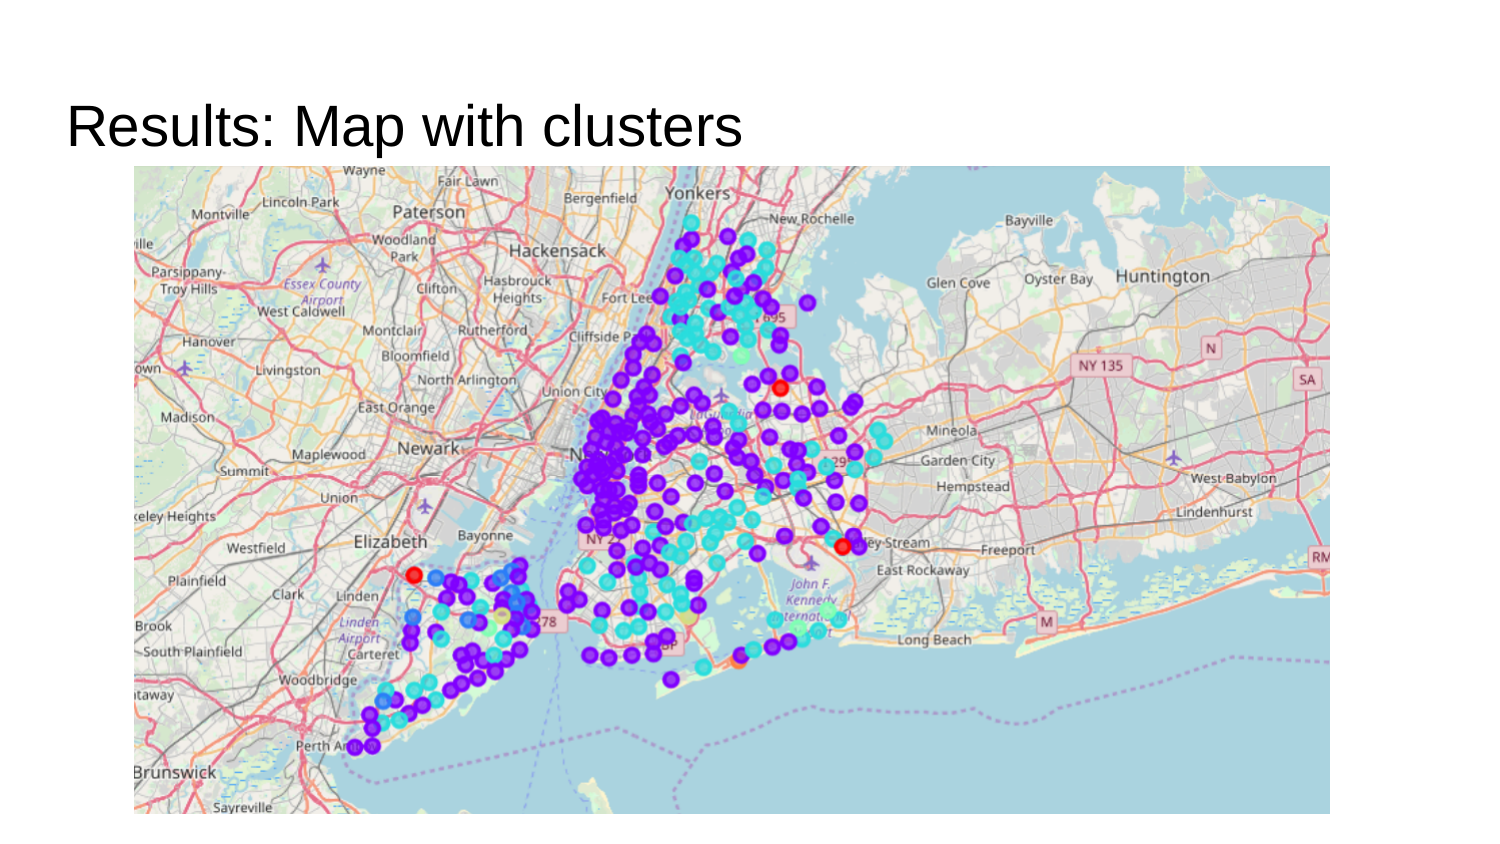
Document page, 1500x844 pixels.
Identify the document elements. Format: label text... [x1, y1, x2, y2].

title Results: Map with clusters [51, 72, 1449, 167]
picture [133, 166, 1330, 814]
